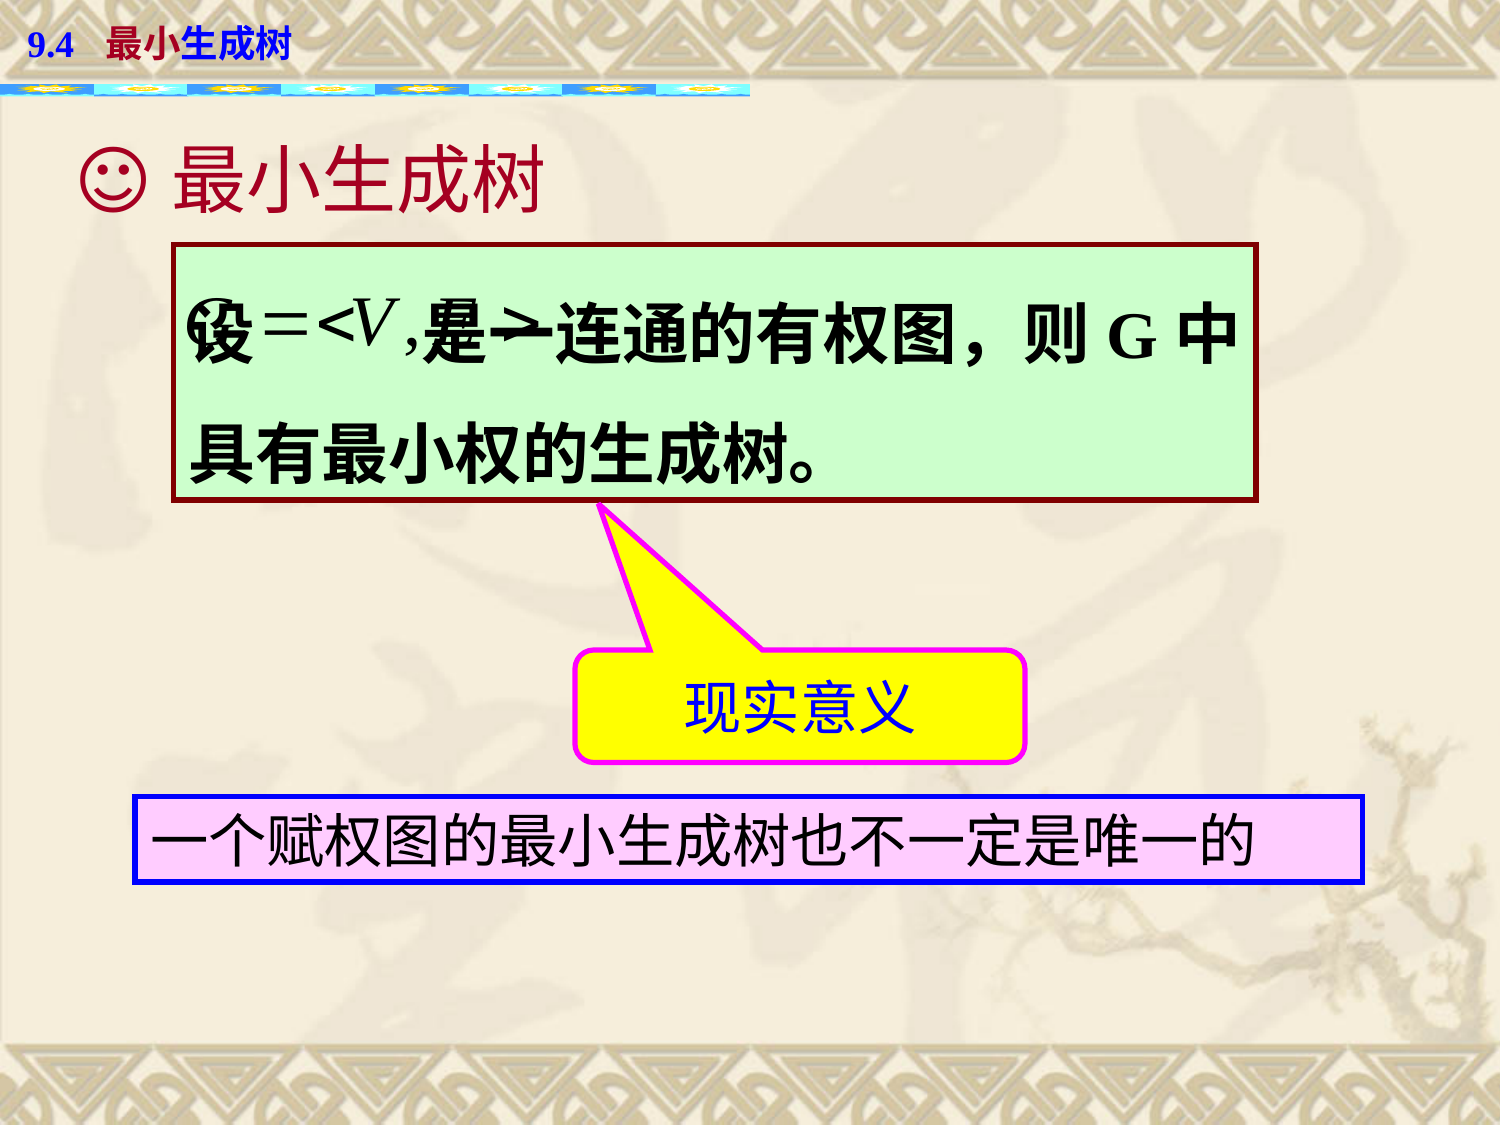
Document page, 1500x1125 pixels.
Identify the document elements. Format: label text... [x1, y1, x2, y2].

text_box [174, 279, 551, 376]
text_box 设 是一连通的有权图，则G中 具有最小权的生成树。 [173, 244, 1256, 500]
text_box 9.4 最小生成树 [12, 12, 475, 73]
text_box 现实意义 [574, 503, 1025, 763]
text_box ☺最小生成树 [60, 124, 863, 231]
text_box 一个赋权图的最小生成树也不一定是唯一的 [135, 796, 1363, 882]
picture [0, 0, 1500, 546]
picture [0, 547, 1500, 1125]
